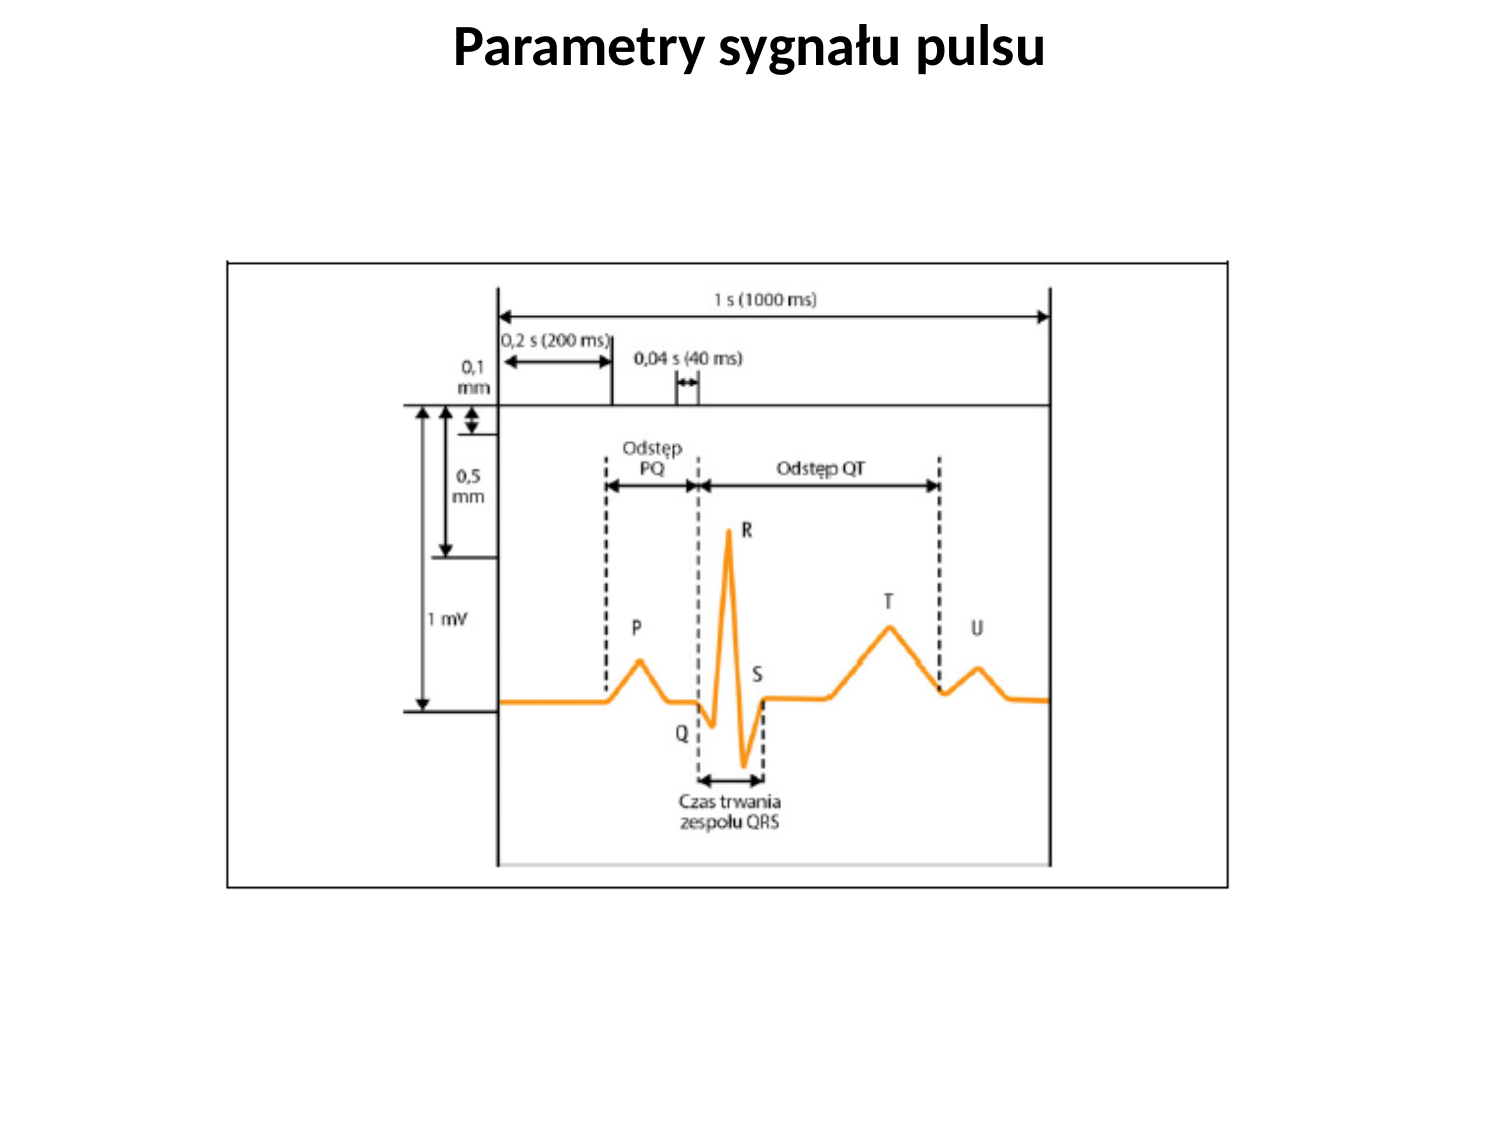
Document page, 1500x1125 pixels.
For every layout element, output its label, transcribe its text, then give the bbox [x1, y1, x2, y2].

text_box Parametry sygnału pulsu [0, 0, 1500, 85]
picture [217, 255, 1239, 897]
